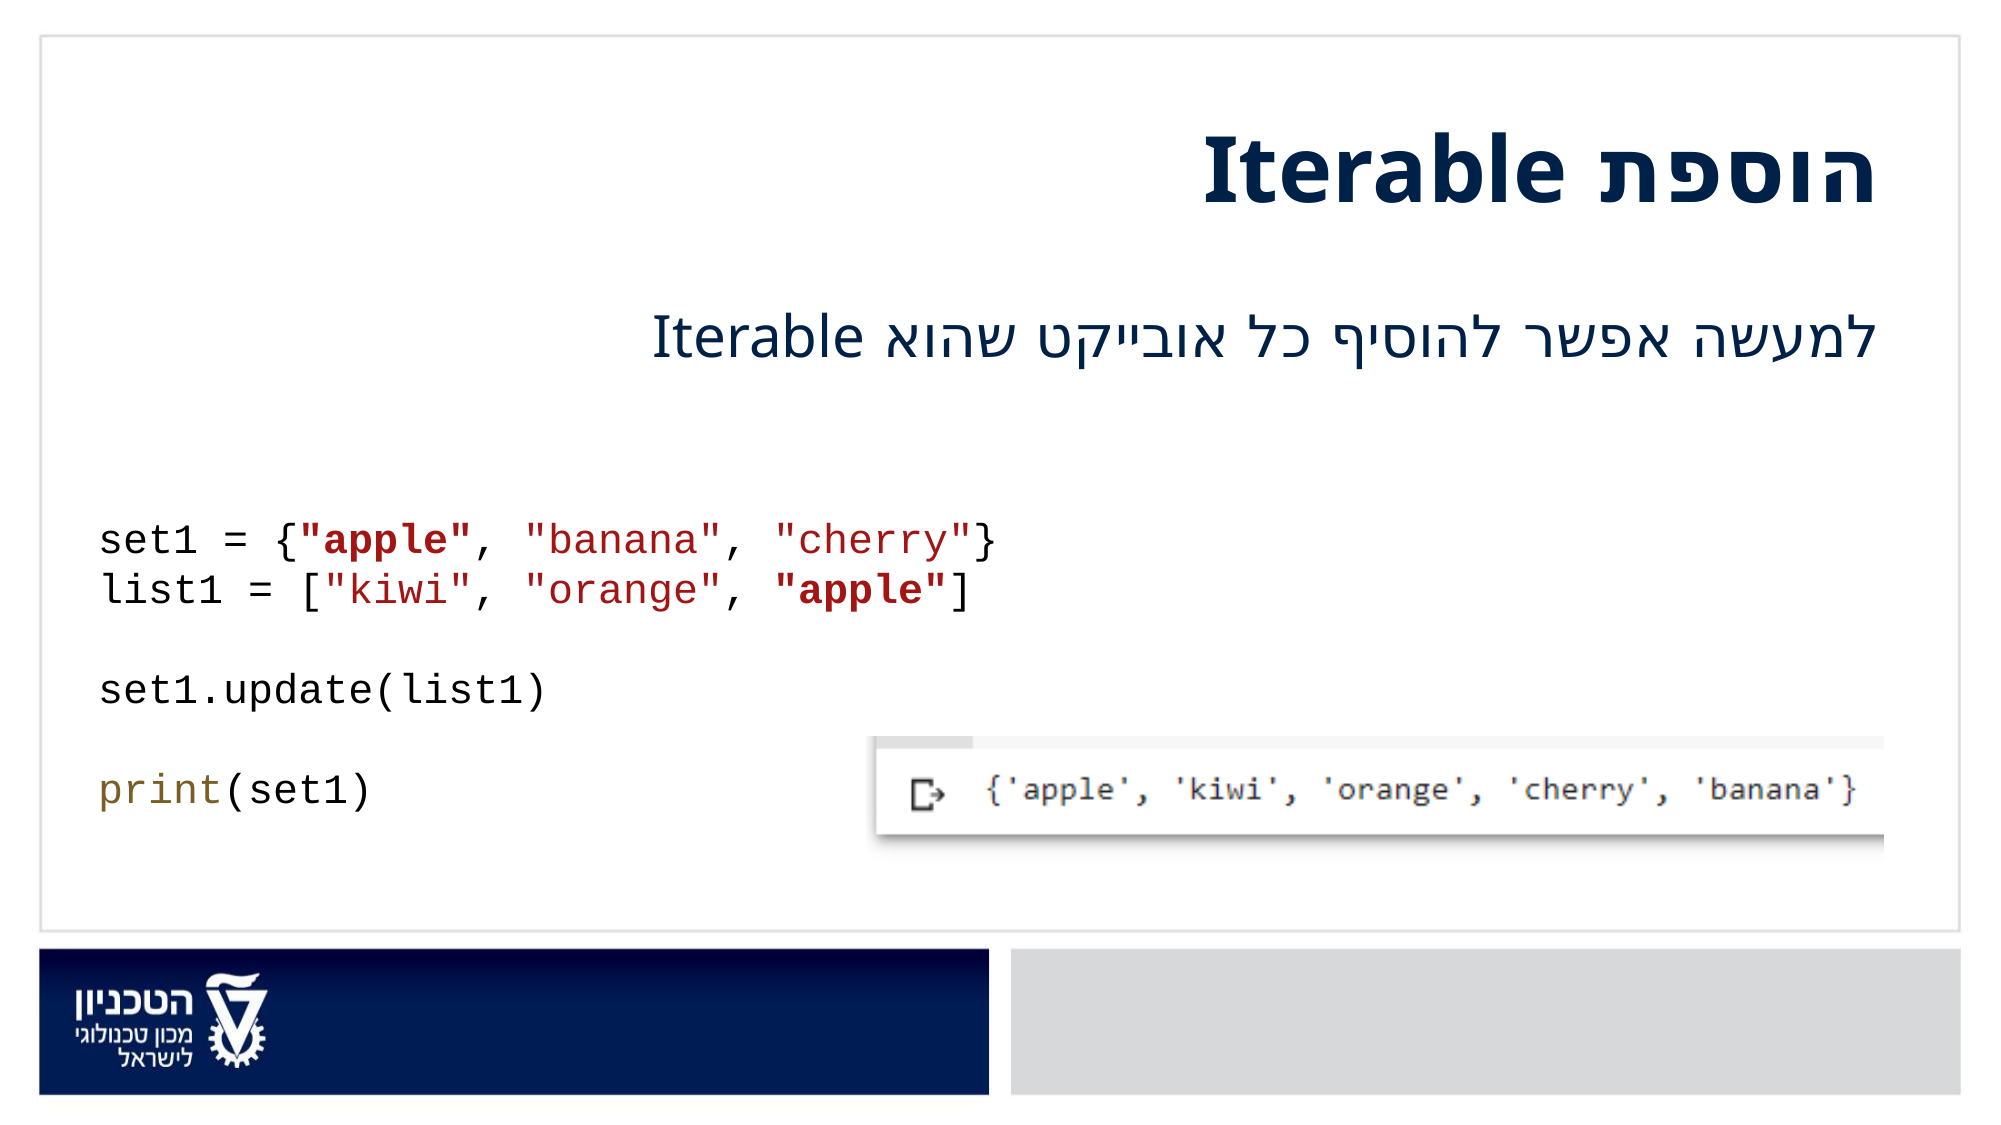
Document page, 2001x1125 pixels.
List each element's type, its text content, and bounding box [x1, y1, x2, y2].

picture [0, 0, 2000, 1125]
list הוספת Iterable [57, 59, 1933, 286]
list למעשה אפשר להוסיף כל אובייקט שהוא Iterable [57, 299, 1933, 431]
text_box set1 = {"apple", "banana", "cherry"} list1 = ["kiwi", "orange", "apple"] set1.update(list1) print(set1) [83, 504, 1084, 820]
